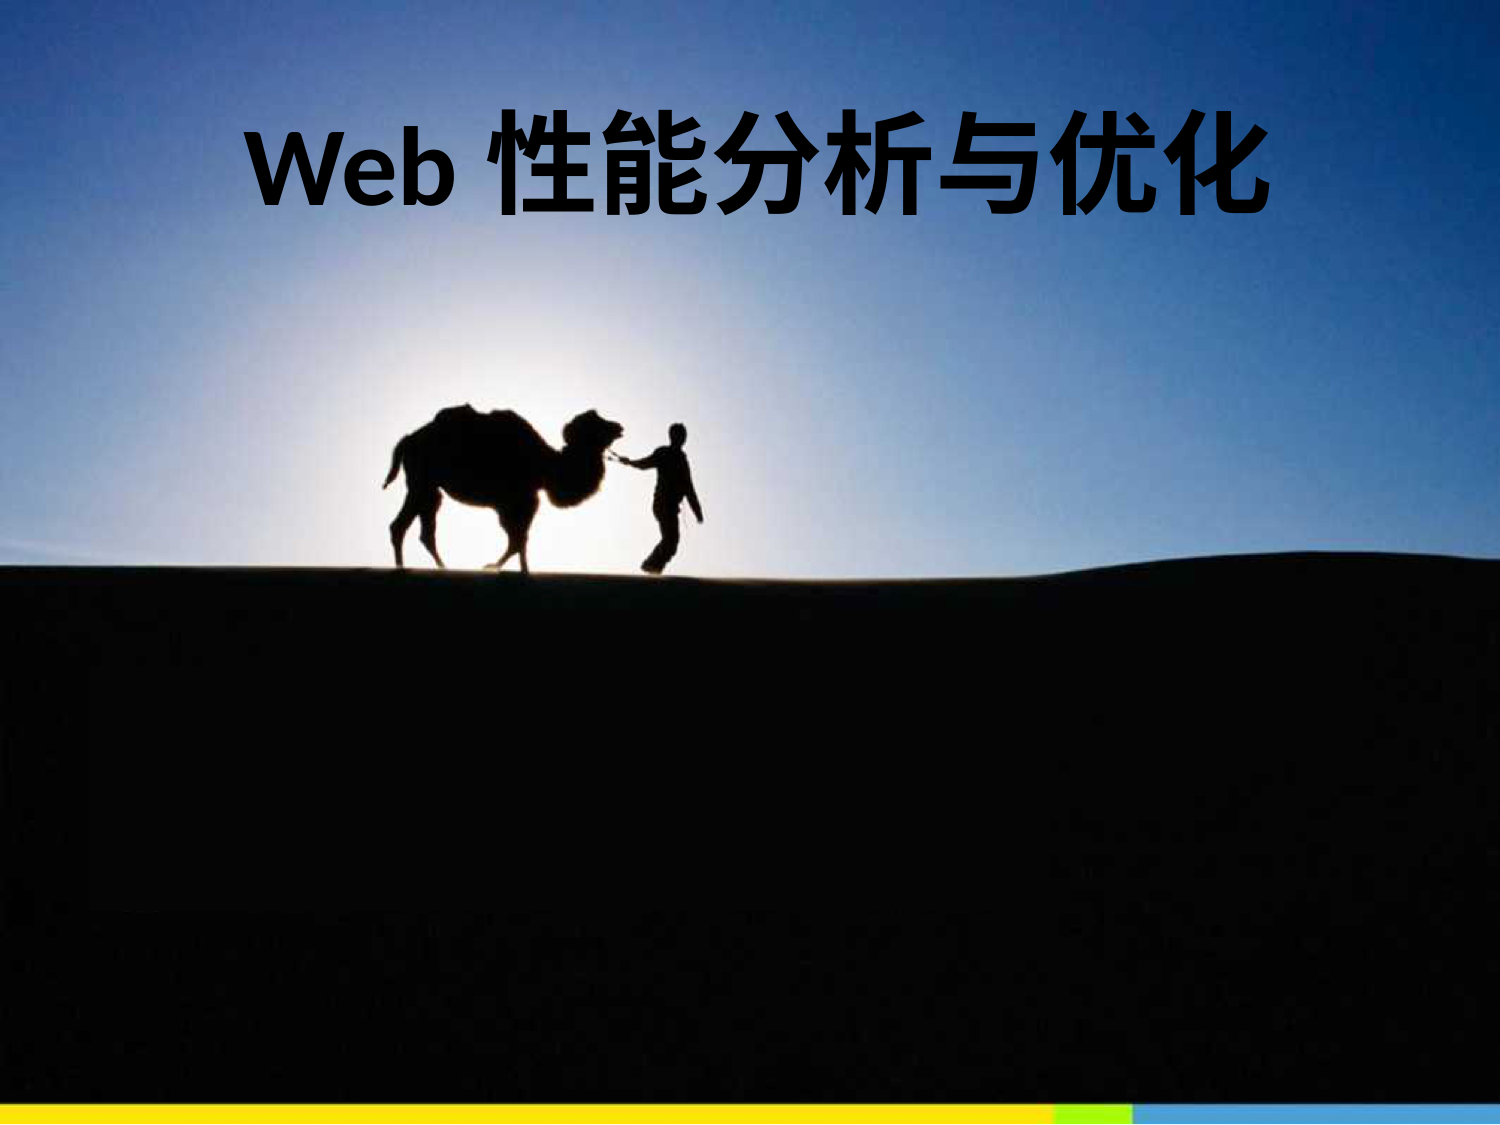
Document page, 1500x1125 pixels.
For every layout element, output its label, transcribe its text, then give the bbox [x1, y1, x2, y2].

text_box Web性能分析与优化 [113, 85, 1403, 236]
picture [0, 0, 1500, 1125]
